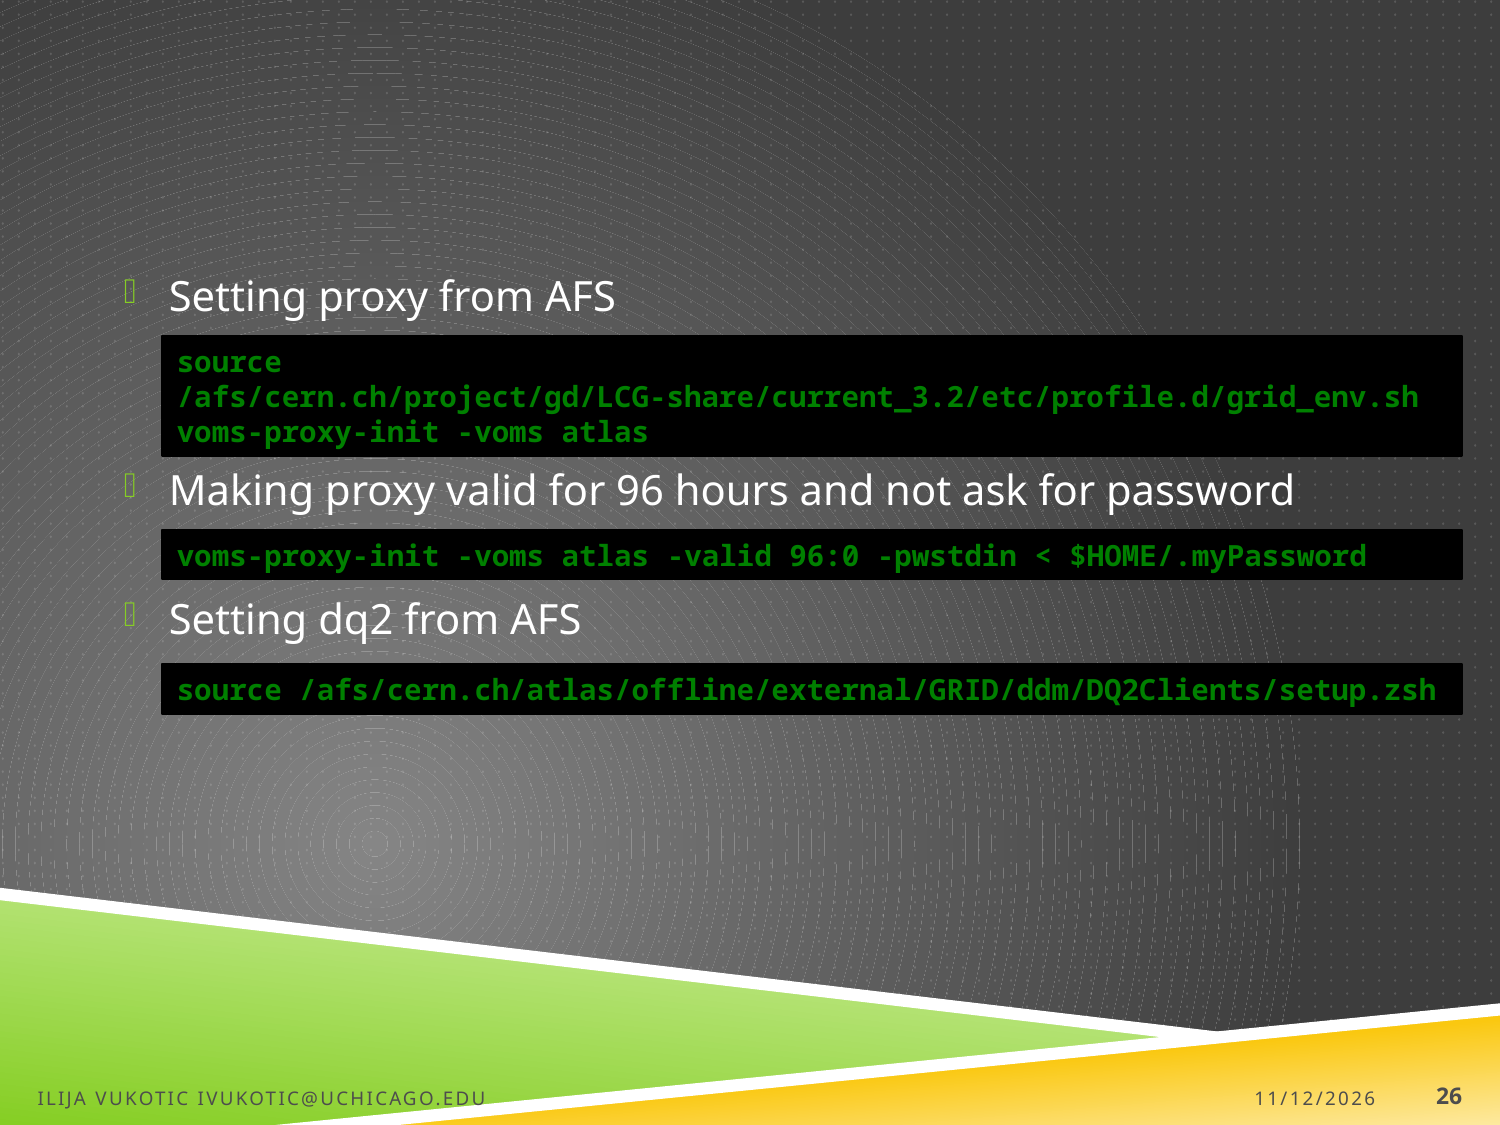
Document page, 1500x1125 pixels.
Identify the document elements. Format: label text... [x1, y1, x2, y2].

list Setting proxy from AFS Making proxy valid for 96 hours and not ask for password Setting dq2 from AFS [112, 262, 1388, 875]
text_box source /afs/cern.ch/atlas/offline/external/GRID/ddm/DQ2Clients/setup.zsh [161, 663, 1463, 715]
slide_number 26 [1387, 1052, 1463, 1113]
text_box source /afs/cern.ch/project/gd/LCG-share/current_3.2/etc/profile.d/grid_env.sh voms-proxy-init -voms atlas [161, 335, 1463, 457]
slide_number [1050, 1052, 1375, 1113]
text_box voms-proxy-init -voms atlas -valid 96:0 -pwstdin < $HOME/.myPassword [161, 529, 1463, 580]
footer Ilija Vukotic ivukotic@uchicago.edu [37, 1052, 513, 1113]
